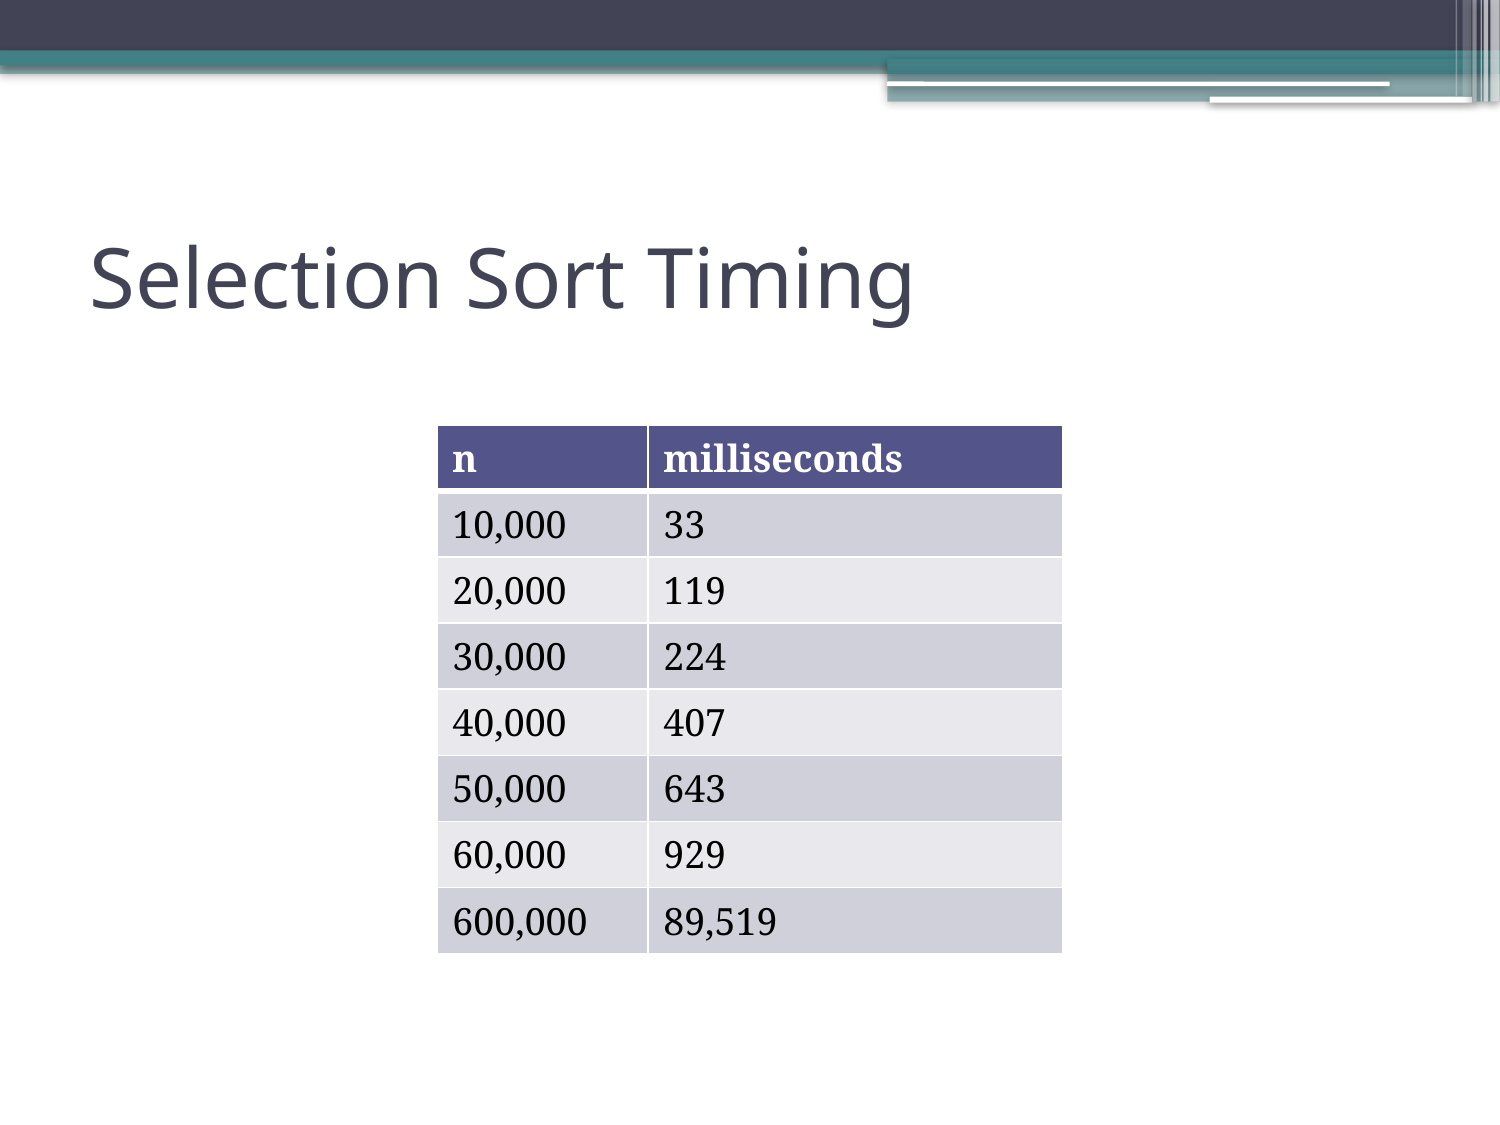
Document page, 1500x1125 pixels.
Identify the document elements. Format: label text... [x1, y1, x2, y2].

table_cell 50,000 [438, 756, 647, 821]
title Selection Sort Timing [75, 187, 1425, 363]
table_cell 60,000 [438, 822, 647, 887]
table_header n [438, 426, 647, 488]
table_cell 407 [649, 690, 1062, 755]
table_cell 600,000 [438, 888, 647, 953]
table_cell 224 [649, 624, 1062, 688]
table_cell 30,000 [438, 624, 647, 688]
table_header milliseconds [649, 426, 1062, 488]
table_cell 20,000 [438, 558, 647, 622]
table_cell 33 [649, 494, 1062, 556]
table_cell 119 [649, 558, 1062, 622]
table_cell 10,000 [438, 494, 647, 556]
table_cell 643 [649, 756, 1062, 821]
table_cell 929 [649, 822, 1062, 887]
table_cell 40,000 [438, 690, 647, 755]
table_cell 89,519 [649, 888, 1062, 953]
